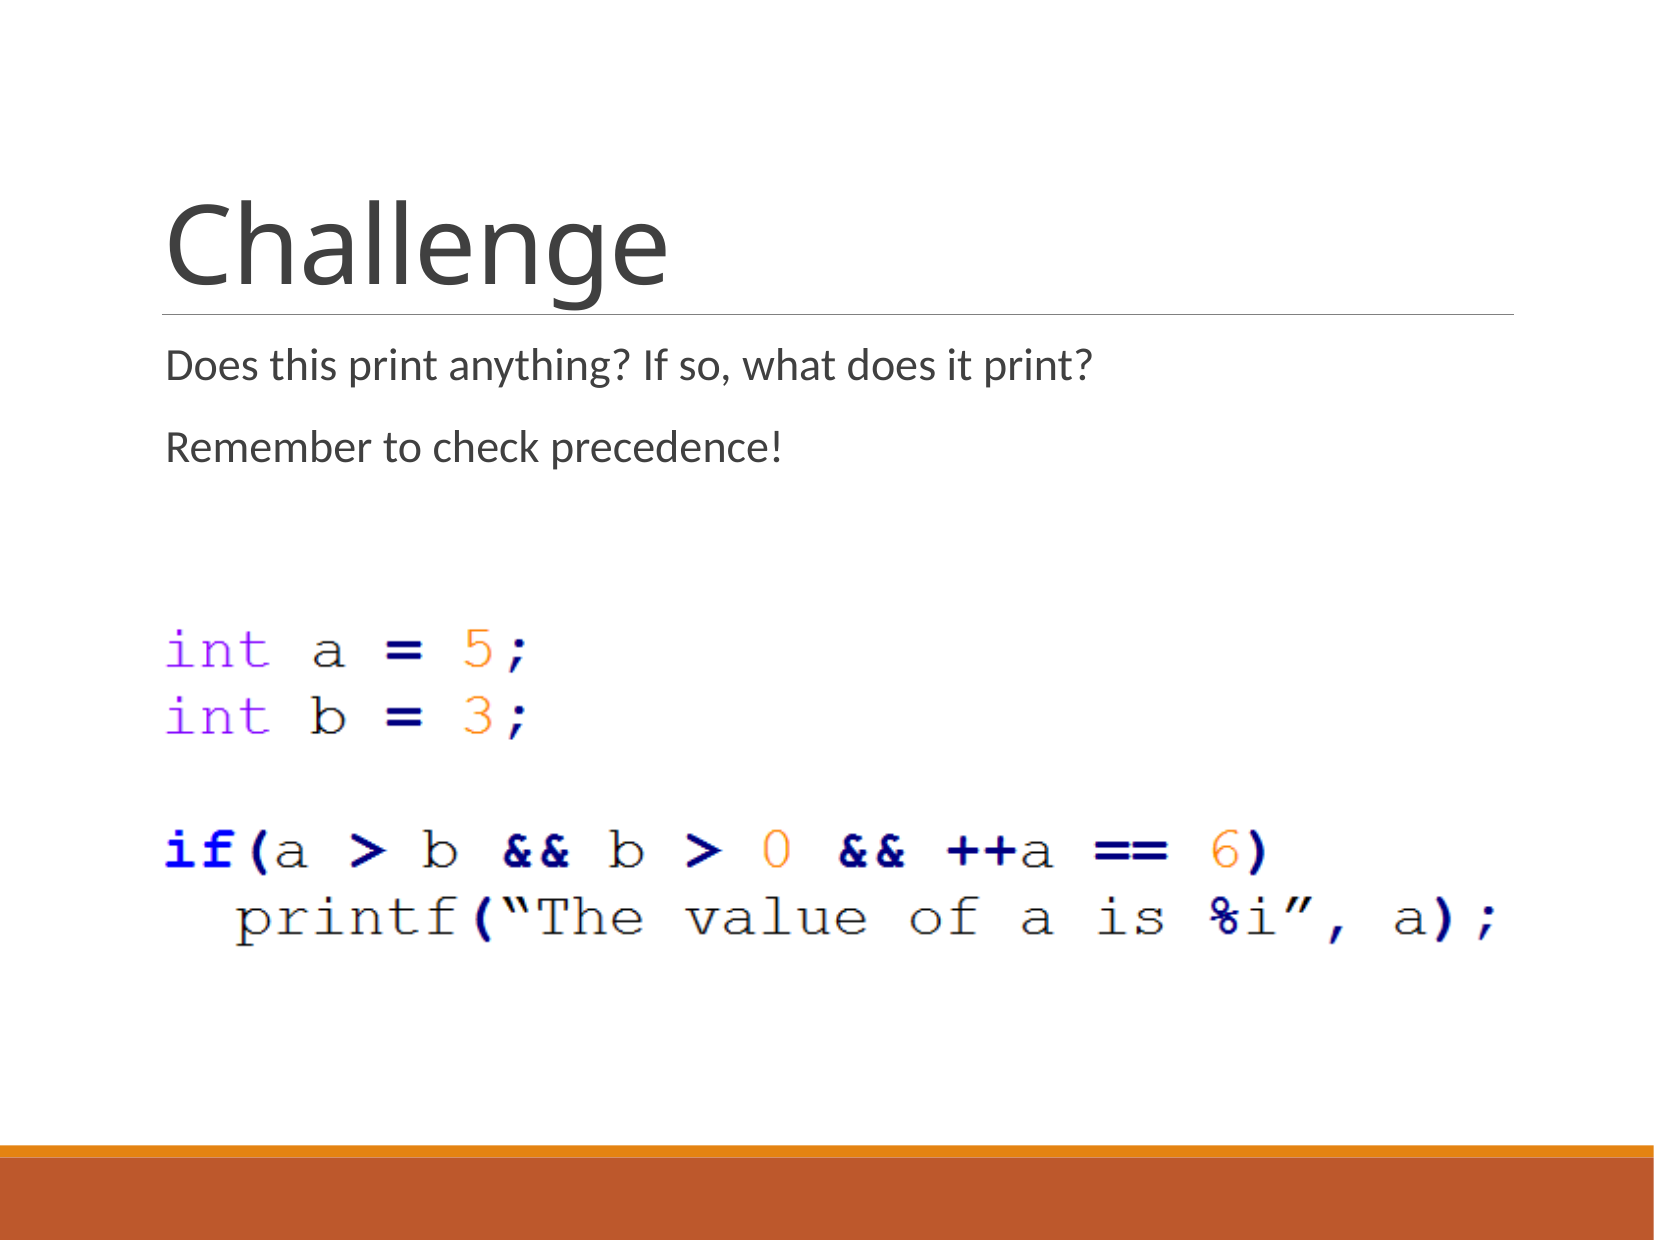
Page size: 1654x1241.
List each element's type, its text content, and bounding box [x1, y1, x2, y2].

list Does this print anything? If so, what does it print? Remember to check precedence! [148, 333, 1513, 1062]
title Challenge [148, 51, 1513, 315]
picture [158, 624, 1514, 965]
